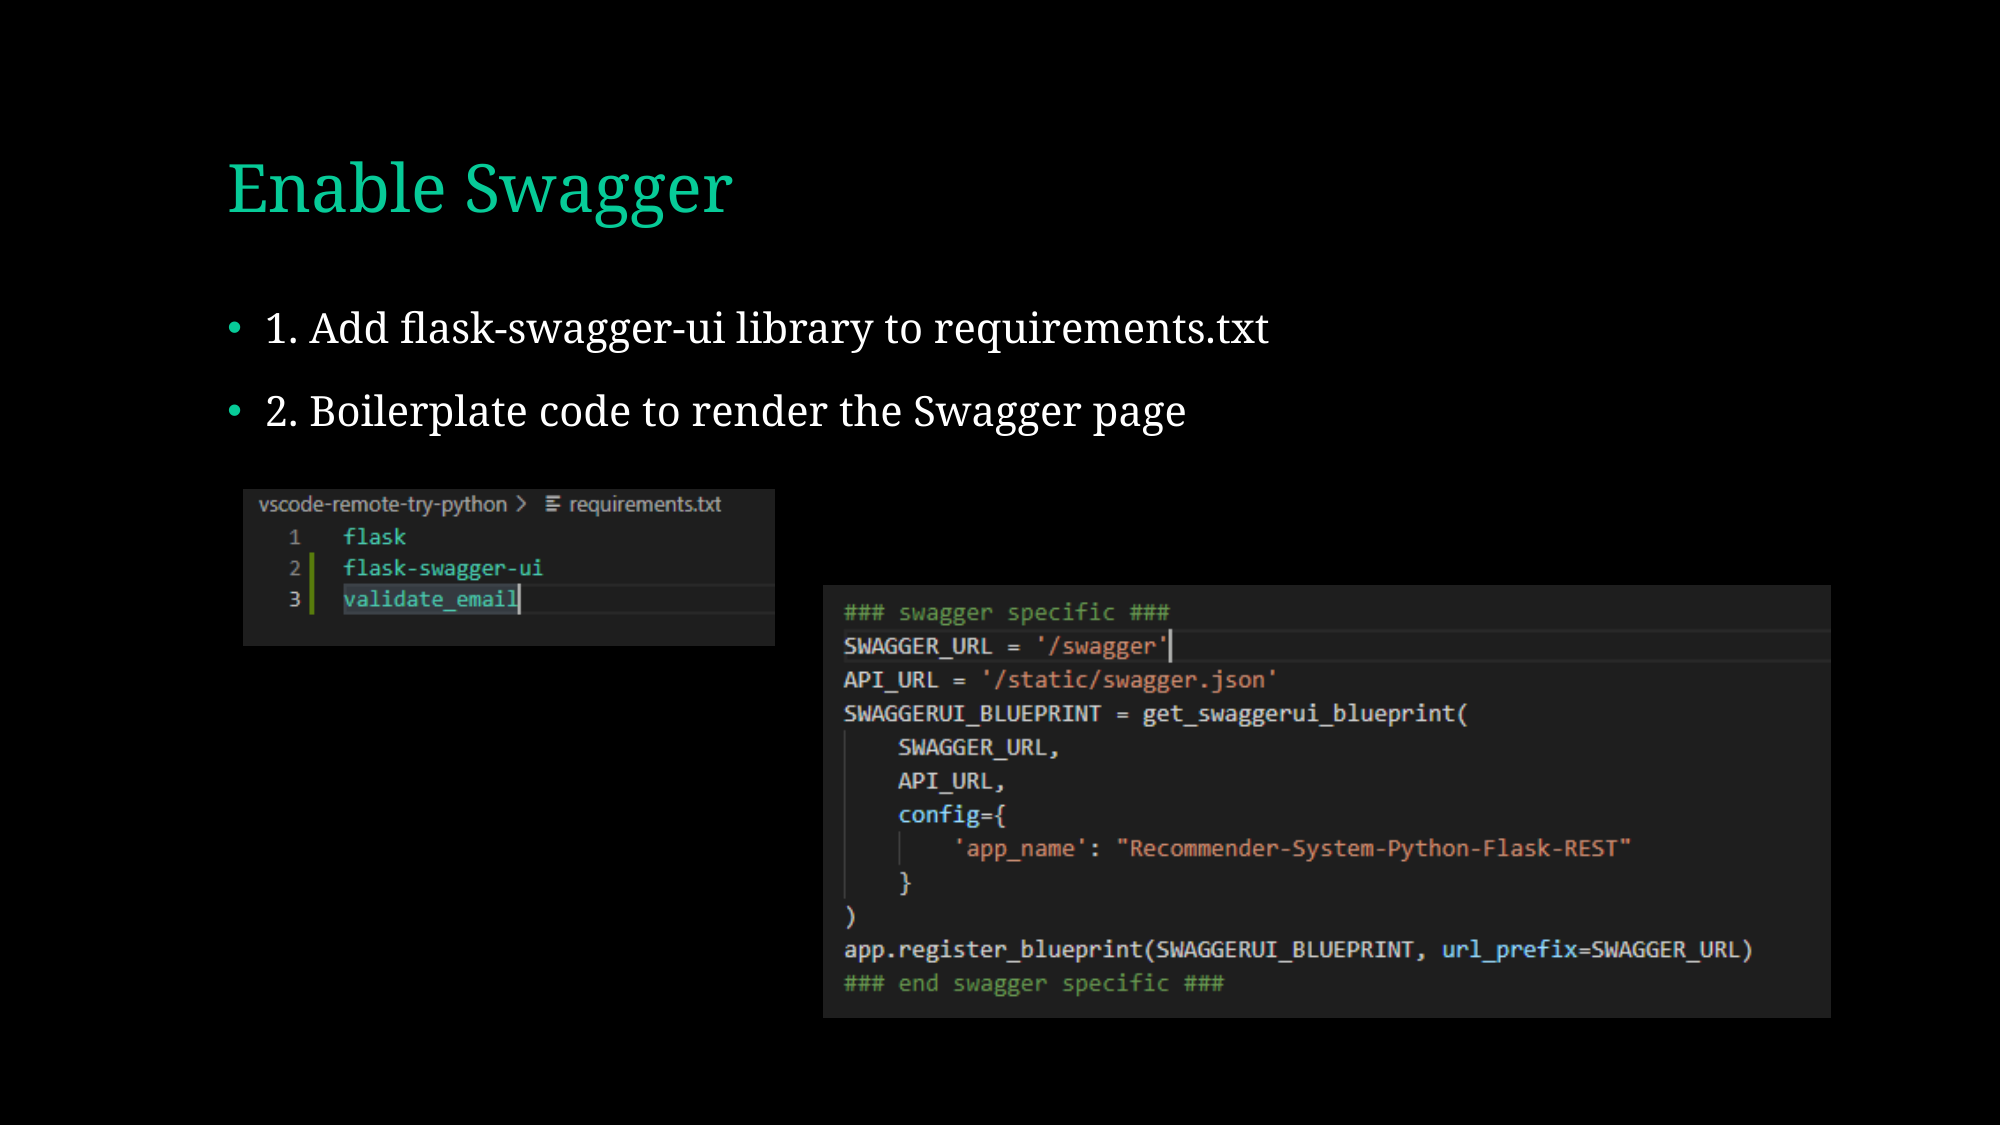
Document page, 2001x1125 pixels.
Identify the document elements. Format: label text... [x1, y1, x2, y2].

list 1. Add flask-swagger-ui library to requirements.txt 2. Boilerplate code to render the Swagger page [212, 299, 1788, 1014]
title Enable Swagger [212, 59, 1788, 235]
picture [243, 489, 775, 646]
picture [823, 585, 1831, 1018]
